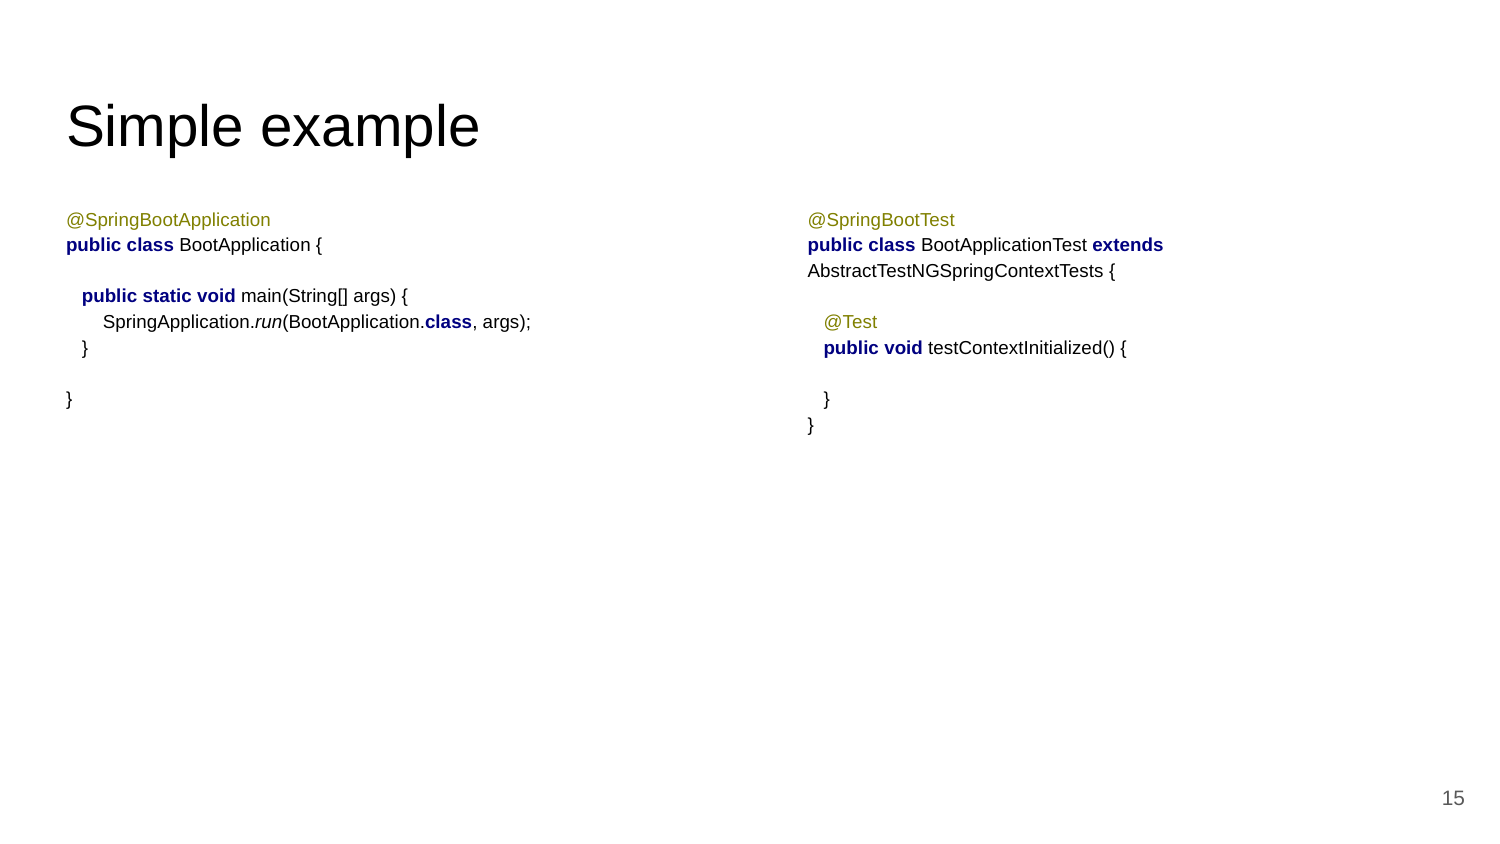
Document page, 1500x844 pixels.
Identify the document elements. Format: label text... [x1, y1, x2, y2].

list @SpringBootTest public class BootApplicationTest extends AbstractTestNGSpringContextTests { @Test public void testContextInitialized() { } } [792, 189, 1449, 750]
title Simple example [51, 72, 1449, 167]
slide_number 15 [1389, 764, 1480, 830]
list @SpringBootApplication public class BootApplication { public static void main(String[] args) { SpringApplication.run(BootApplication.class, args); } } [51, 189, 708, 750]
